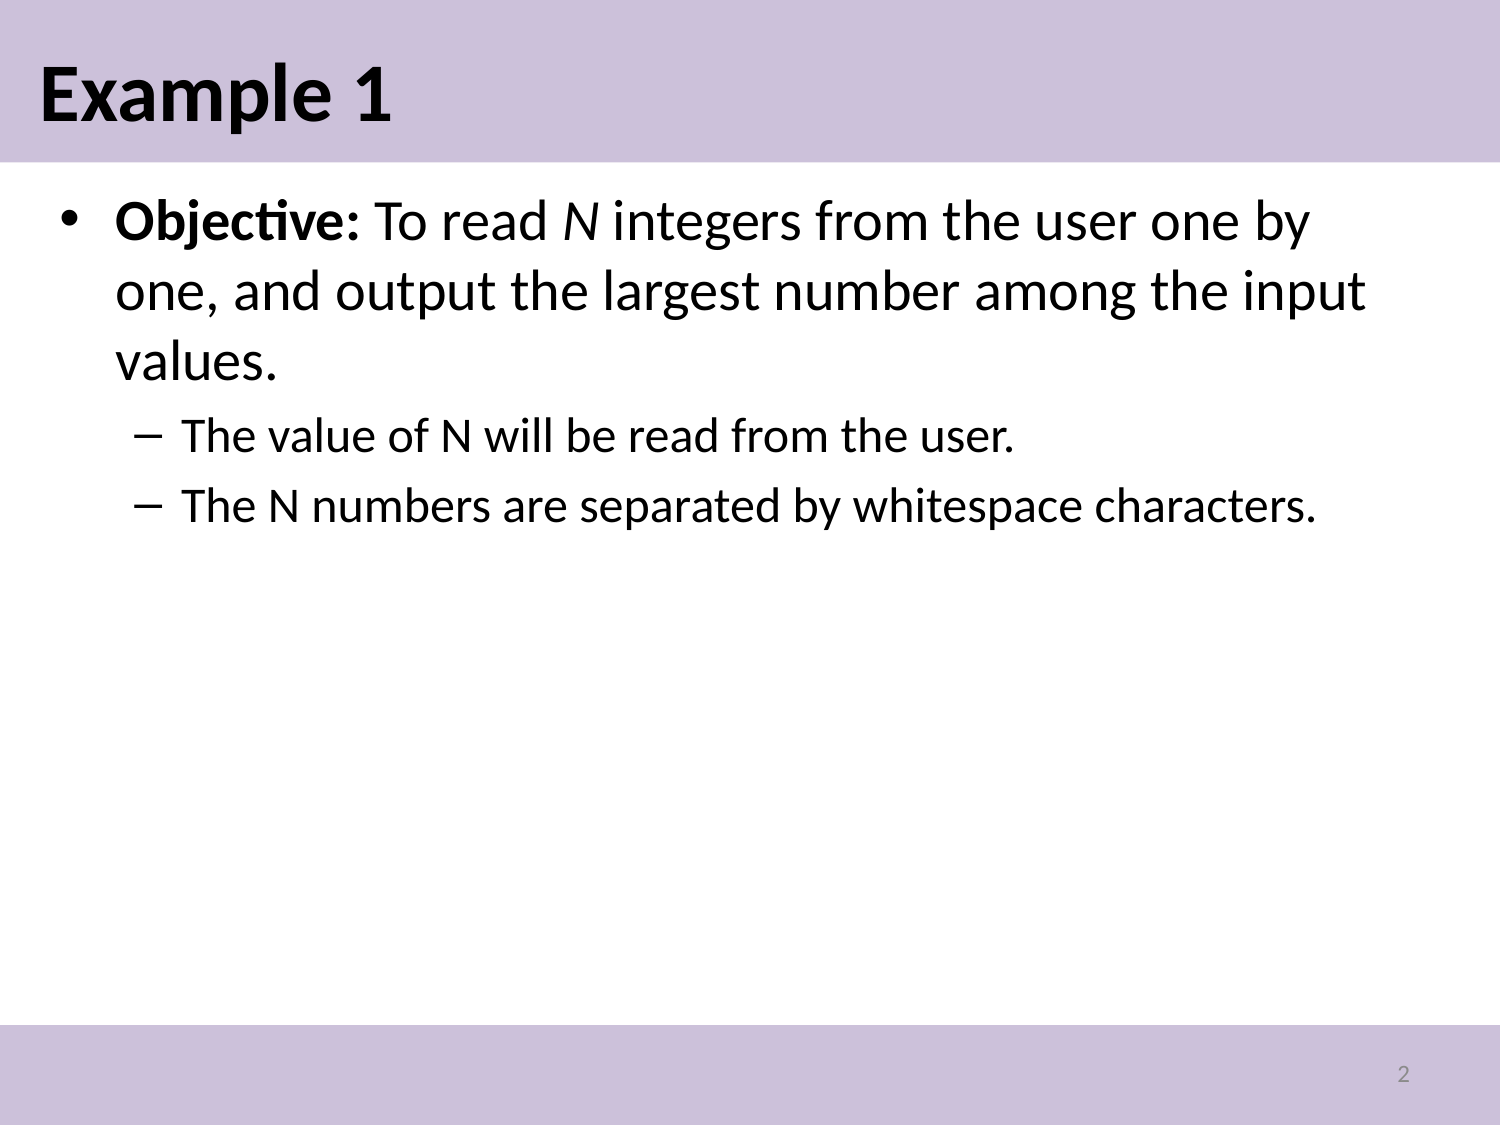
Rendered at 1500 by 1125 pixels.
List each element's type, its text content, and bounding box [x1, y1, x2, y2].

list Objective: To read N integers from the user one by one, and output the largest number among the input values. The value of N will be read from the user. The N numbers are separated by whitespace characters. [44, 174, 1443, 1067]
slide_number 2 [1074, 1042, 1425, 1103]
title Example 1 [24, 27, 1475, 150]
